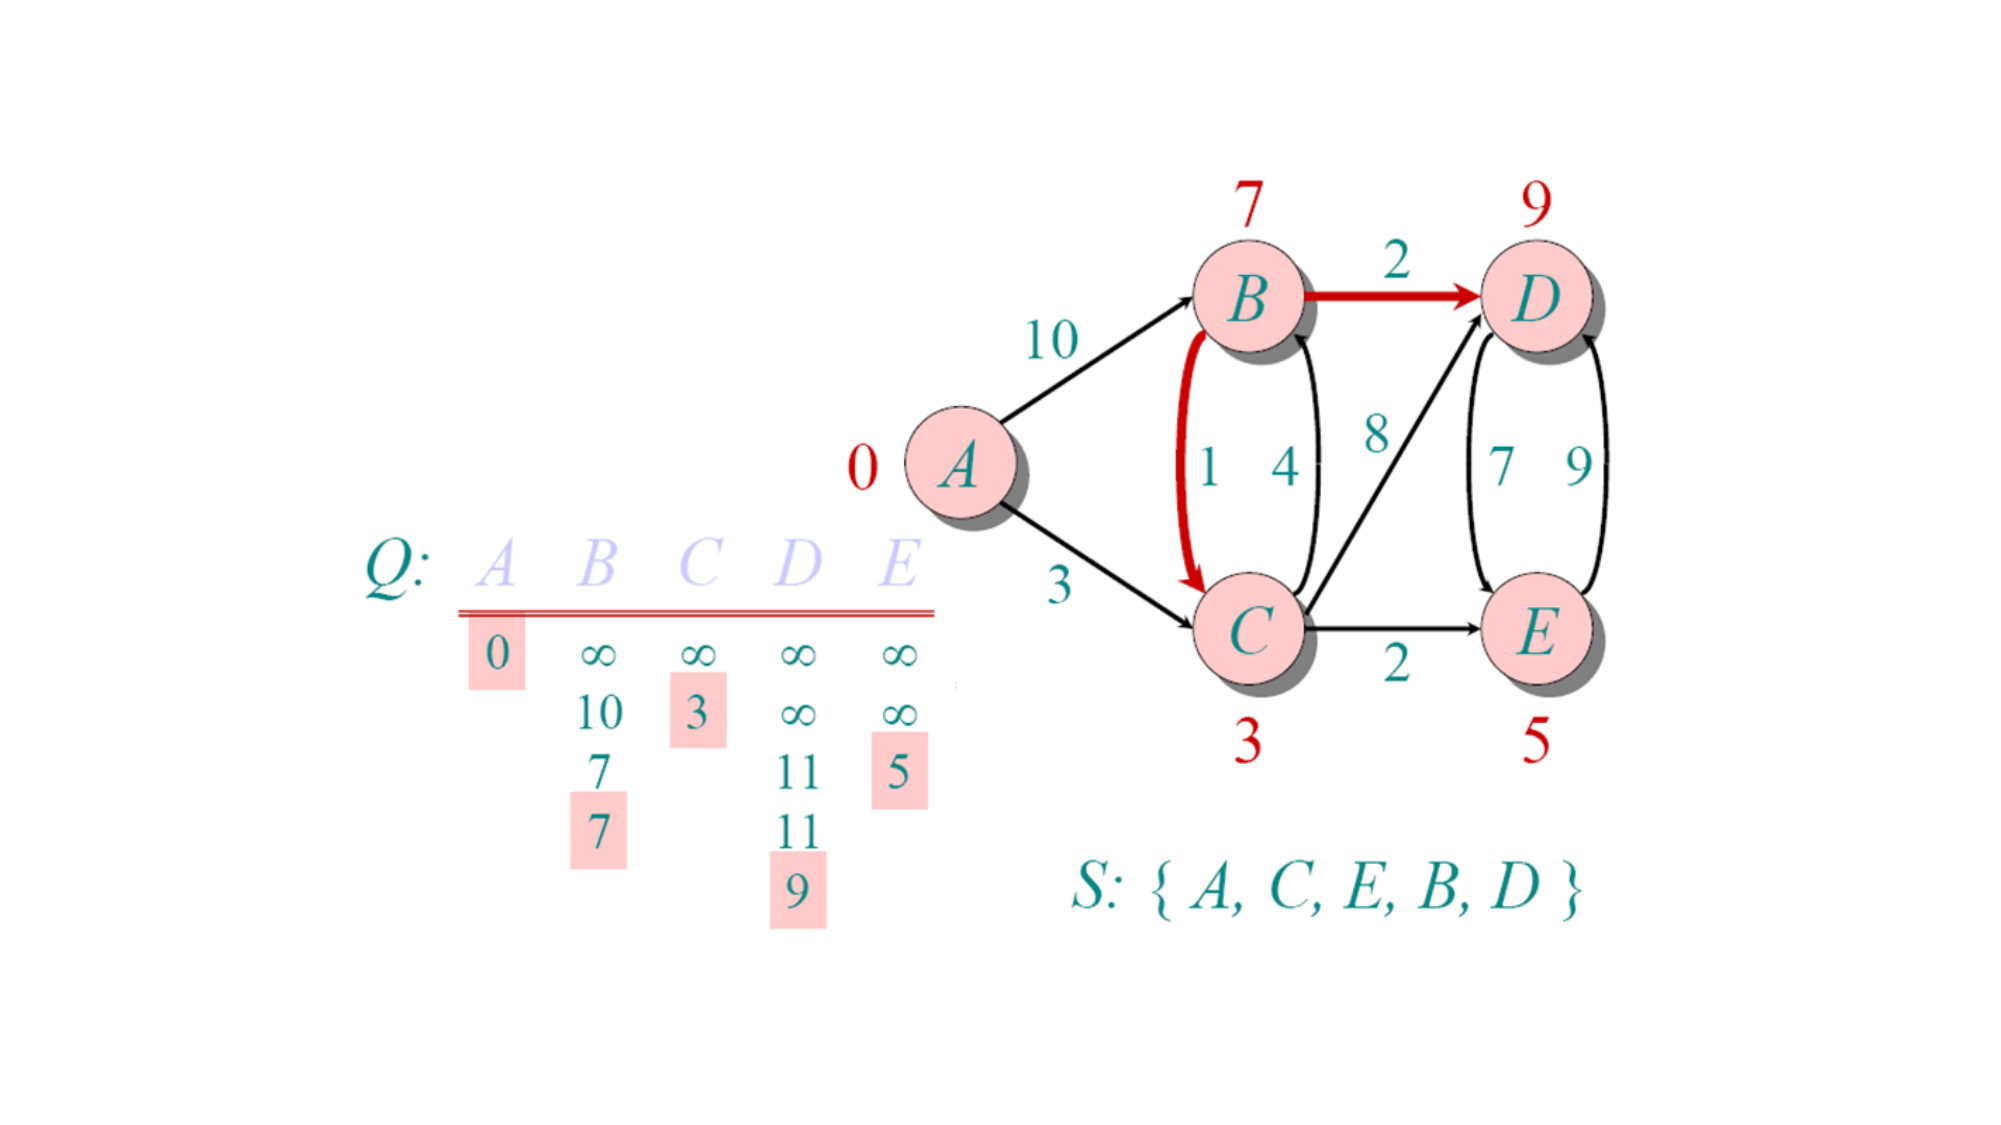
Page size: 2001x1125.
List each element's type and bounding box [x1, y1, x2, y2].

picture [323, 175, 1677, 950]
